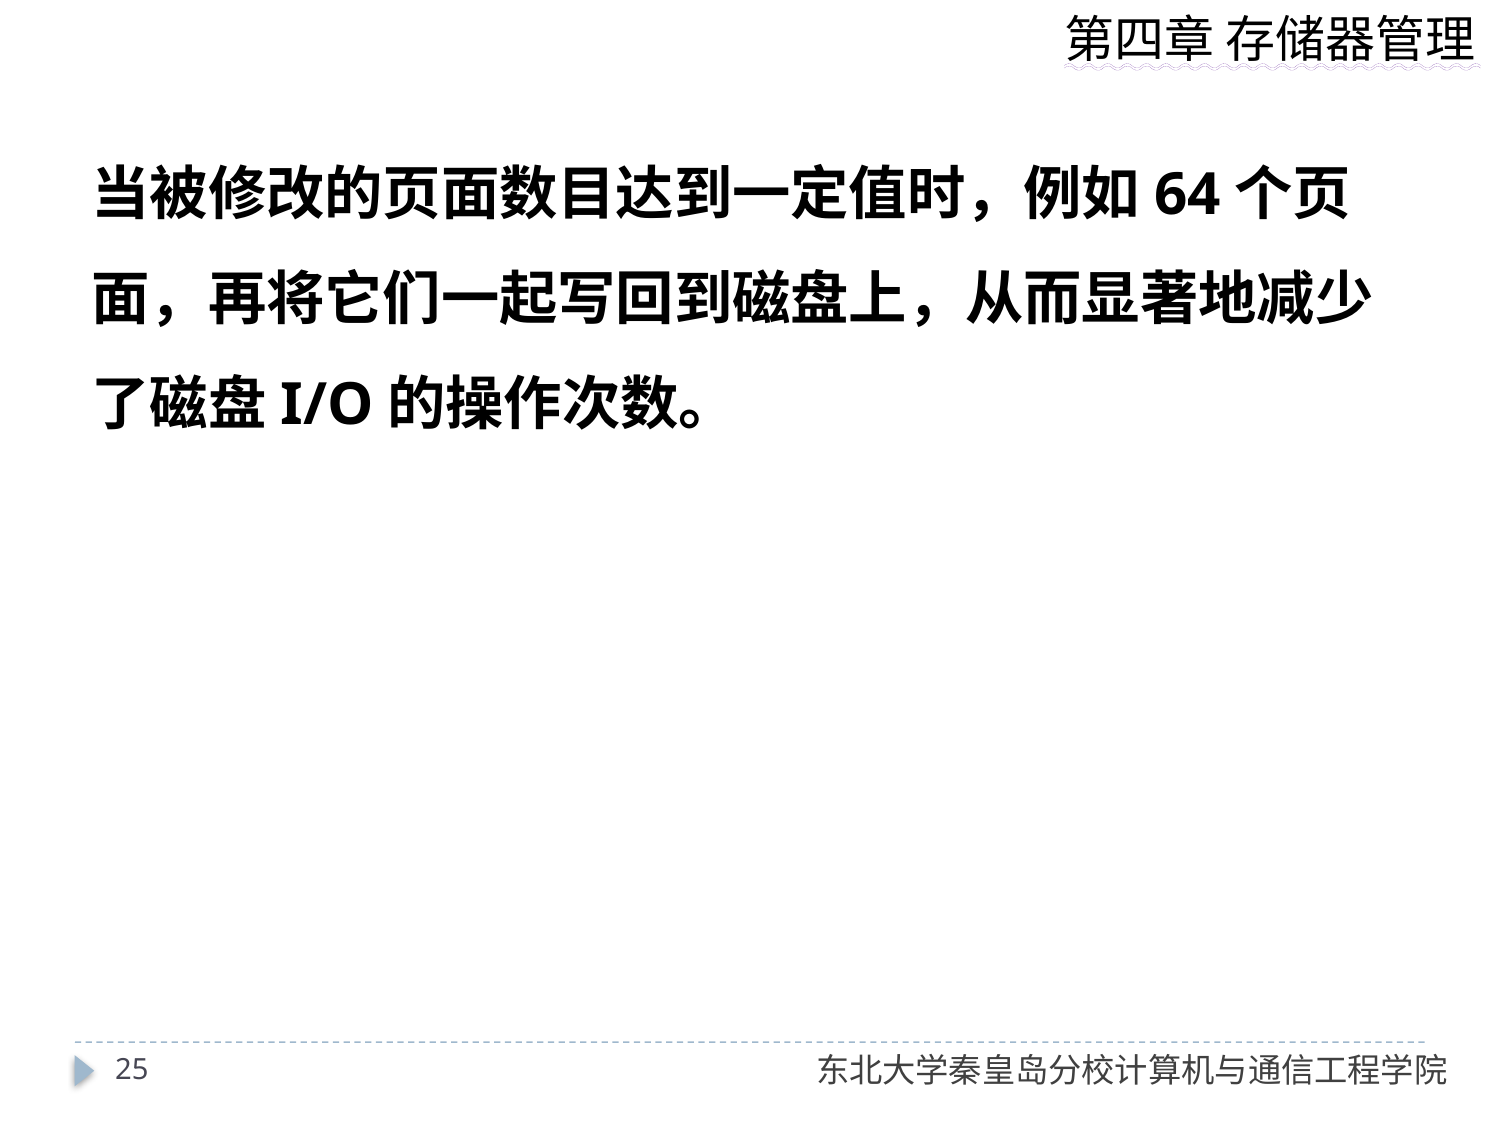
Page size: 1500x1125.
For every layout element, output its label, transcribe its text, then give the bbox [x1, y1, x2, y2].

list 当被修改的页面数目达到一定值时，例如64个页面，再将它们一起写回到磁盘上，从而显著地减少了磁盘I/O的操作次数。 [76, 113, 1424, 1000]
slide_number 25 [100, 1042, 426, 1103]
